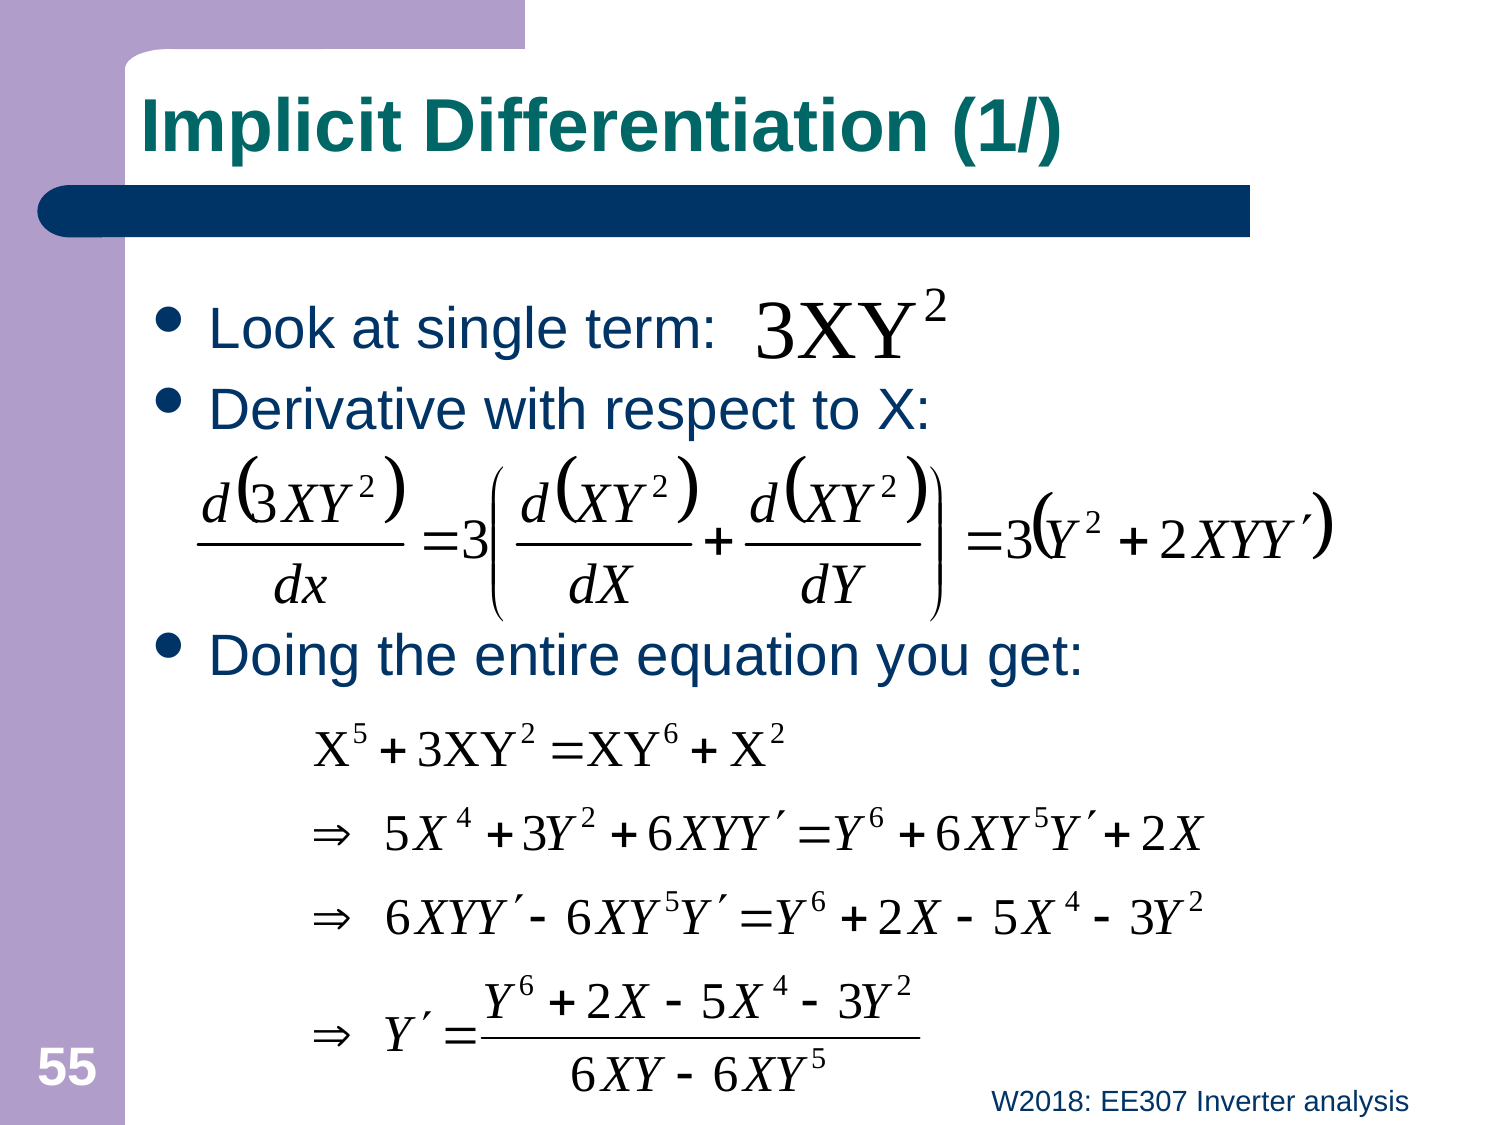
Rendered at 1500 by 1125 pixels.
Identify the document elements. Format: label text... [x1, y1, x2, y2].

list Look at single term: Derivative with respect to X: Doing the entire equation you get: [137, 282, 1500, 1115]
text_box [304, 708, 1219, 1105]
title Implicit Differentiation (1/) [124, 49, 1426, 176]
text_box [744, 267, 977, 381]
slide_number 55 [0, 1023, 136, 1105]
footer W2018: EE307 Inverter analysis [512, 1074, 1426, 1125]
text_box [188, 453, 1336, 635]
